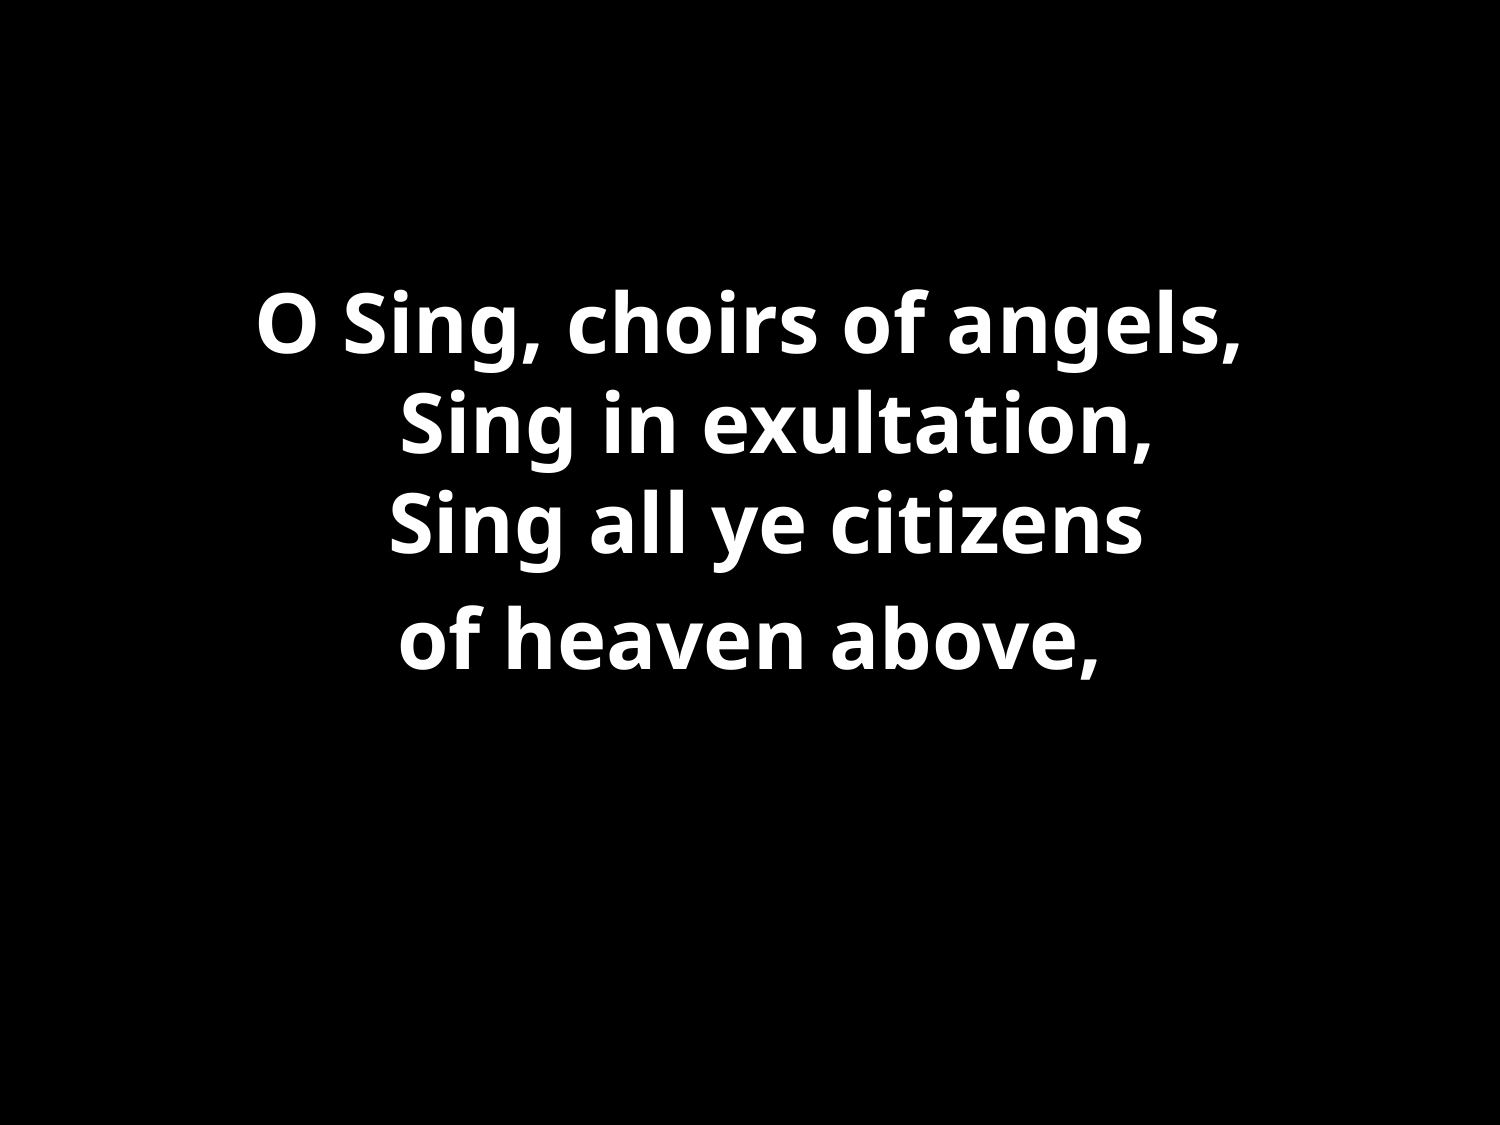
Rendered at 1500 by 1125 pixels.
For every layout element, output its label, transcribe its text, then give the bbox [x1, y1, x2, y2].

list O Sing, choirs of angels, Sing in exultation, Sing all ye citizens of heaven above, [74, 262, 1426, 1006]
